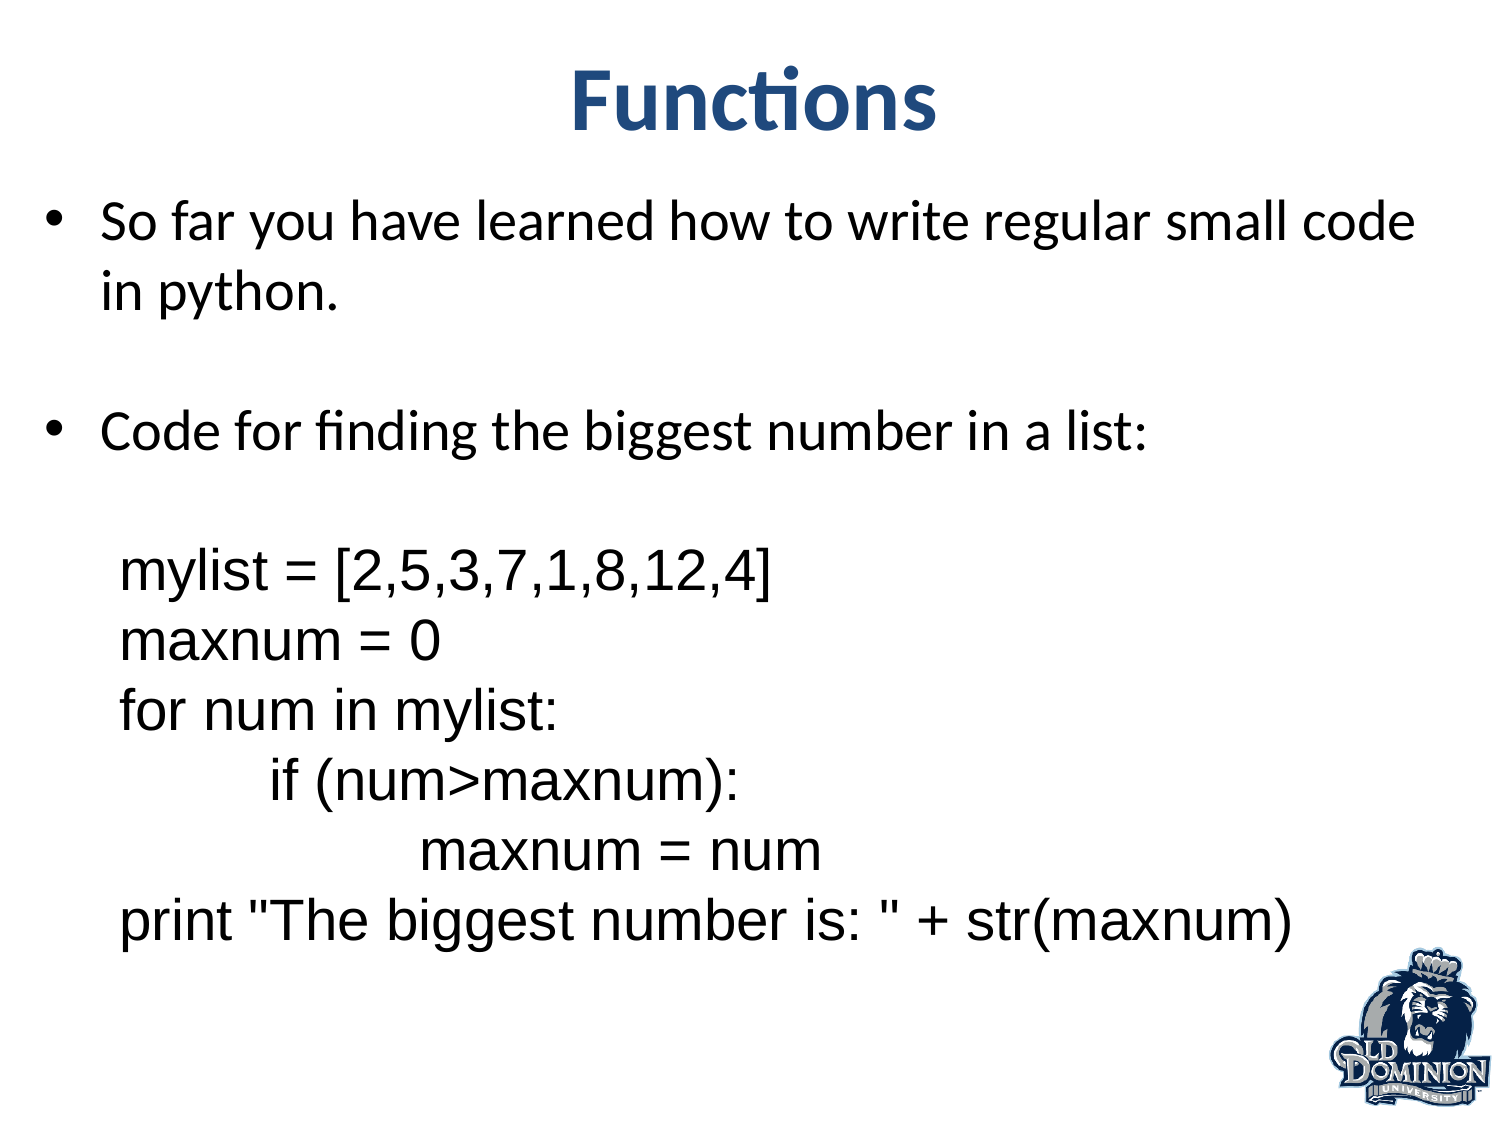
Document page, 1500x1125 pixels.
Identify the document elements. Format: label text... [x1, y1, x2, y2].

title Functions [75, 12, 1434, 174]
text_box So far you have learned how to write regular small code in python. Code for finding the biggest number in a list: mylist = [2,5,3,7,1,8,12,4] maxnum = 0 for num in mylist: if (num>maxnum): maxnum = num print "The biggest number is: " + str(maxnum) [29, 174, 1478, 968]
picture [1319, 937, 1493, 1125]
